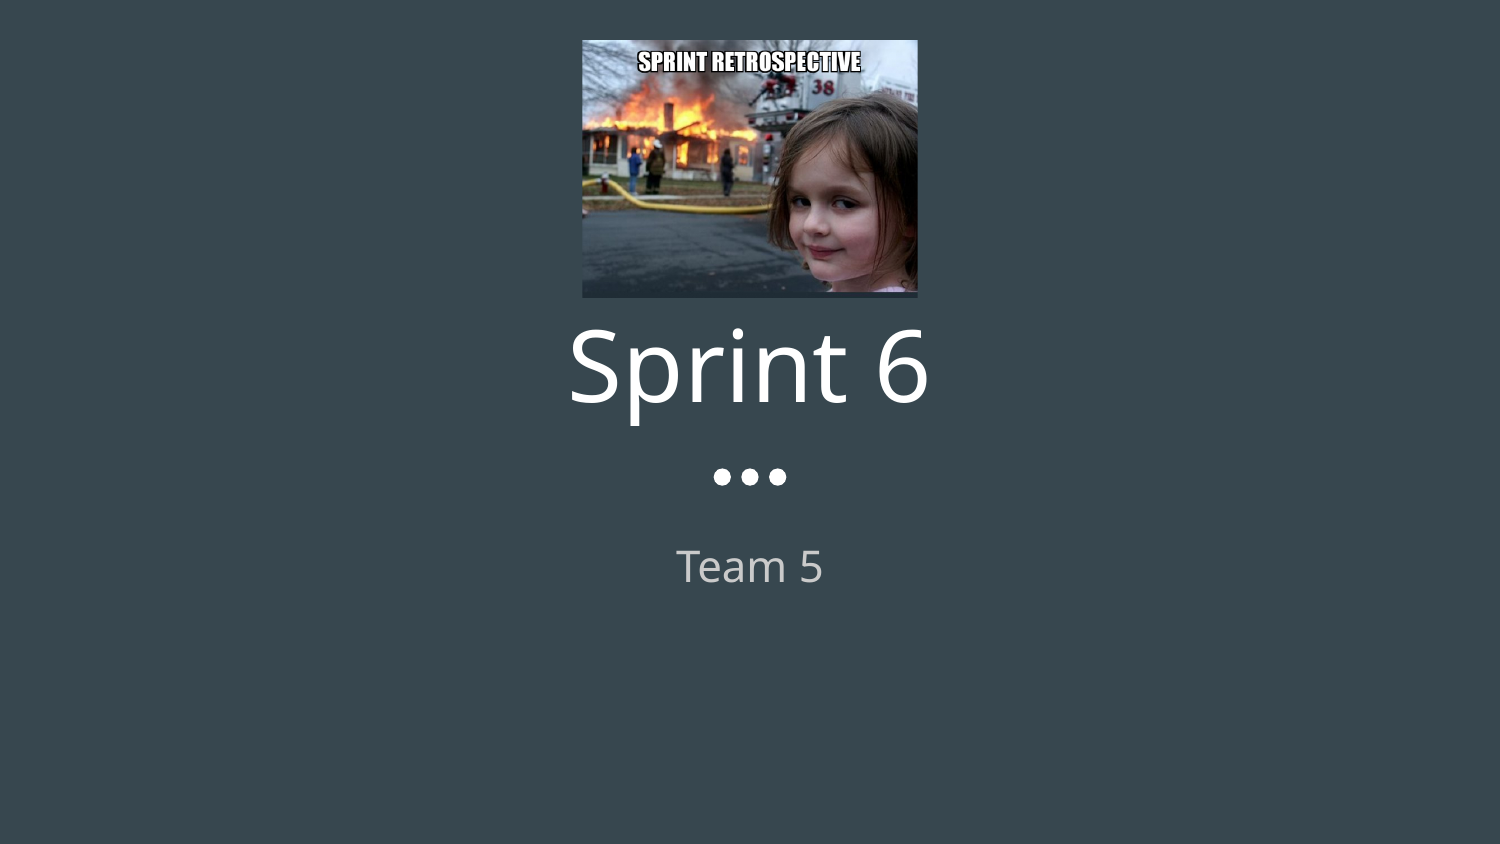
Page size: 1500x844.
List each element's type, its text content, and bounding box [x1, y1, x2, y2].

title Sprint 6 [110, 162, 1390, 447]
picture [582, 40, 918, 298]
subtitle Team 5 [110, 520, 1390, 651]
